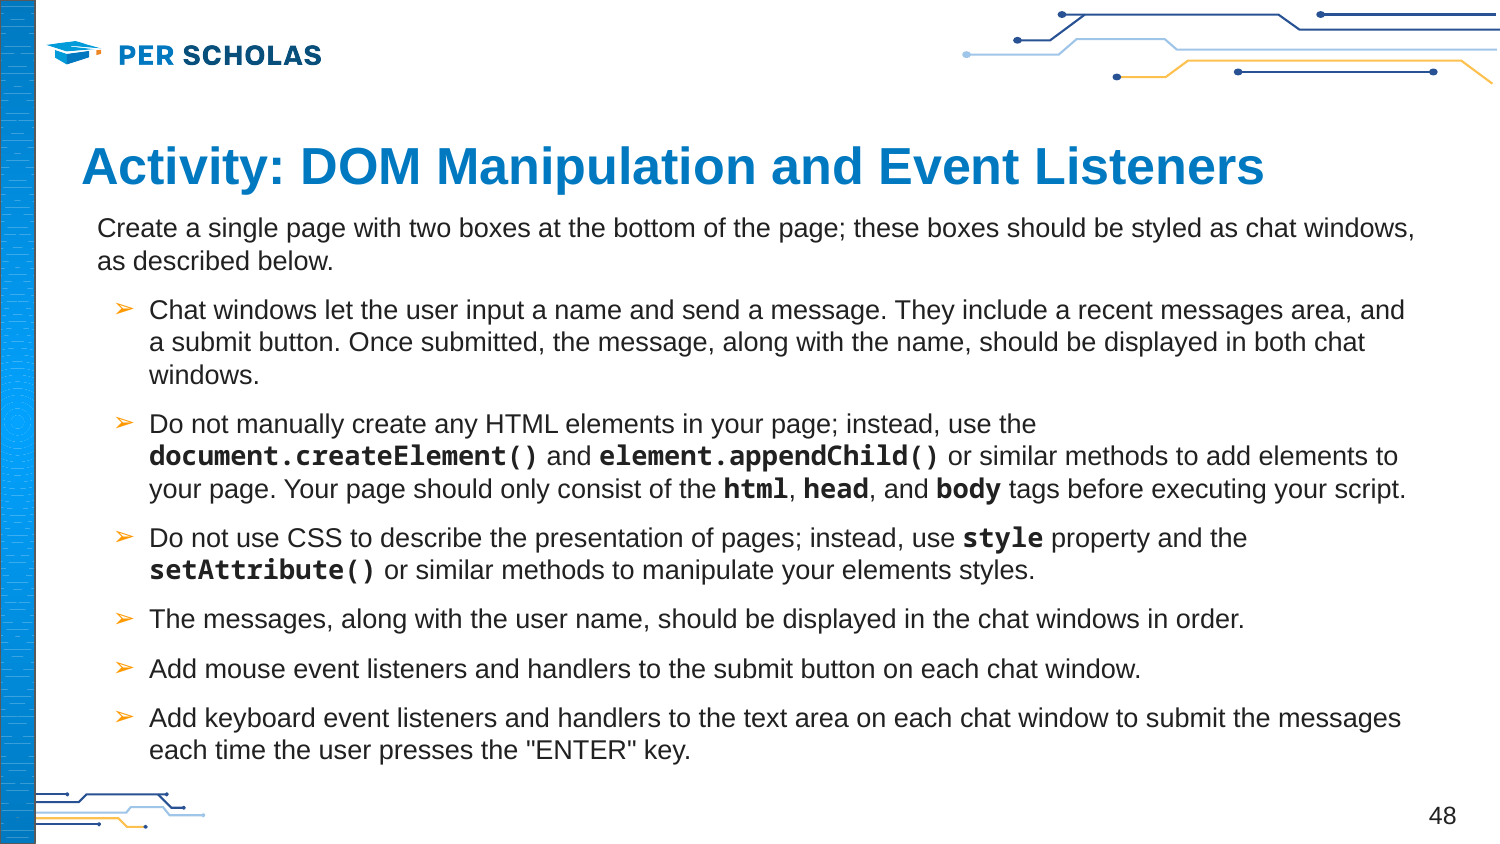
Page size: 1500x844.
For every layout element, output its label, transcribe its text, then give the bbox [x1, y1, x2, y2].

slide_number ‹#› [1395, 768, 1491, 836]
title Activity: DOM Manipulation and Event Listeners [69, 119, 1402, 207]
list Create a single page with two boxes at the bottom of the page; these boxes should be styled as chat windows, as described below. Chat windows let the user input a name and send a message. They include a recent messages area, and a submit button. Once submitted, the message, along with the name, should be displayed in both chat windows. Do not manually create any HTML elements in your page; instead, use the document.createElement() and element.appendChild() or similar methods to add elements to your page. Your page should only consist of the html, head, and body tags before executing your script. Do not use CSS to describe the presentation of pages; instead, use style property and the setAttribute() or similar methods to manipulate your elements styles. The messages, along with the user name, should be displayed in the chat windows in order. Add mouse event listeners and handlers to the submit button on each chat window. Add keyboard event listeners and handlers to the text area on each chat window to submit the messages each time the user presses the "ENTER" key. [85, 199, 1429, 776]
picture [36, 17, 339, 83]
